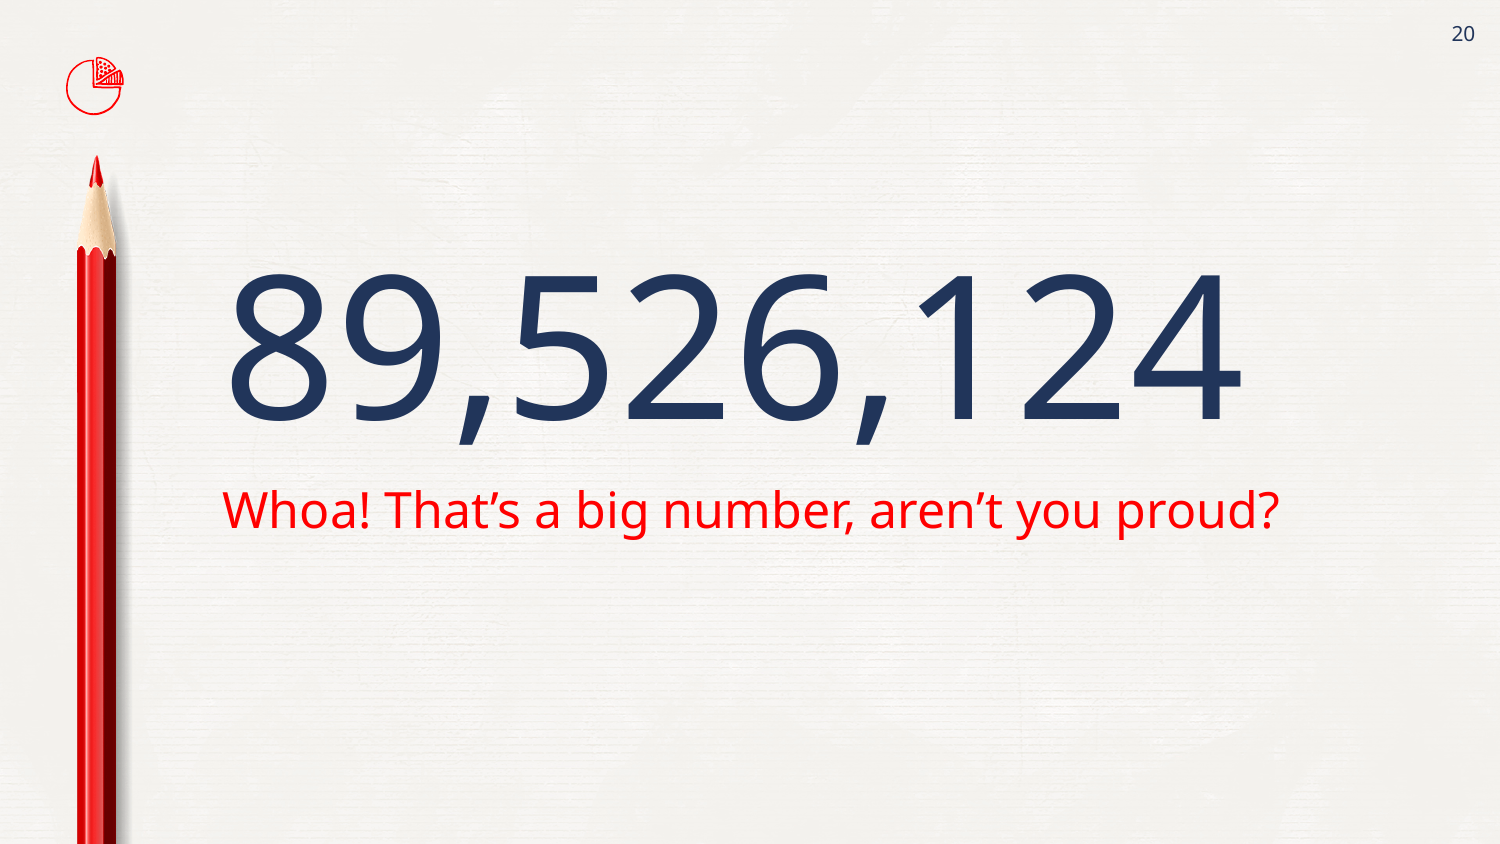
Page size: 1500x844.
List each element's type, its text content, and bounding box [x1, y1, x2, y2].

slide_number 20 [1421, 20, 1476, 66]
subtitle Whoa! That’s a big number, aren’t you proud? [222, 478, 1388, 608]
picture [0, 0, 1500, 844]
title 89,526,124 [222, 272, 1388, 463]
text_box [66, 56, 124, 116]
